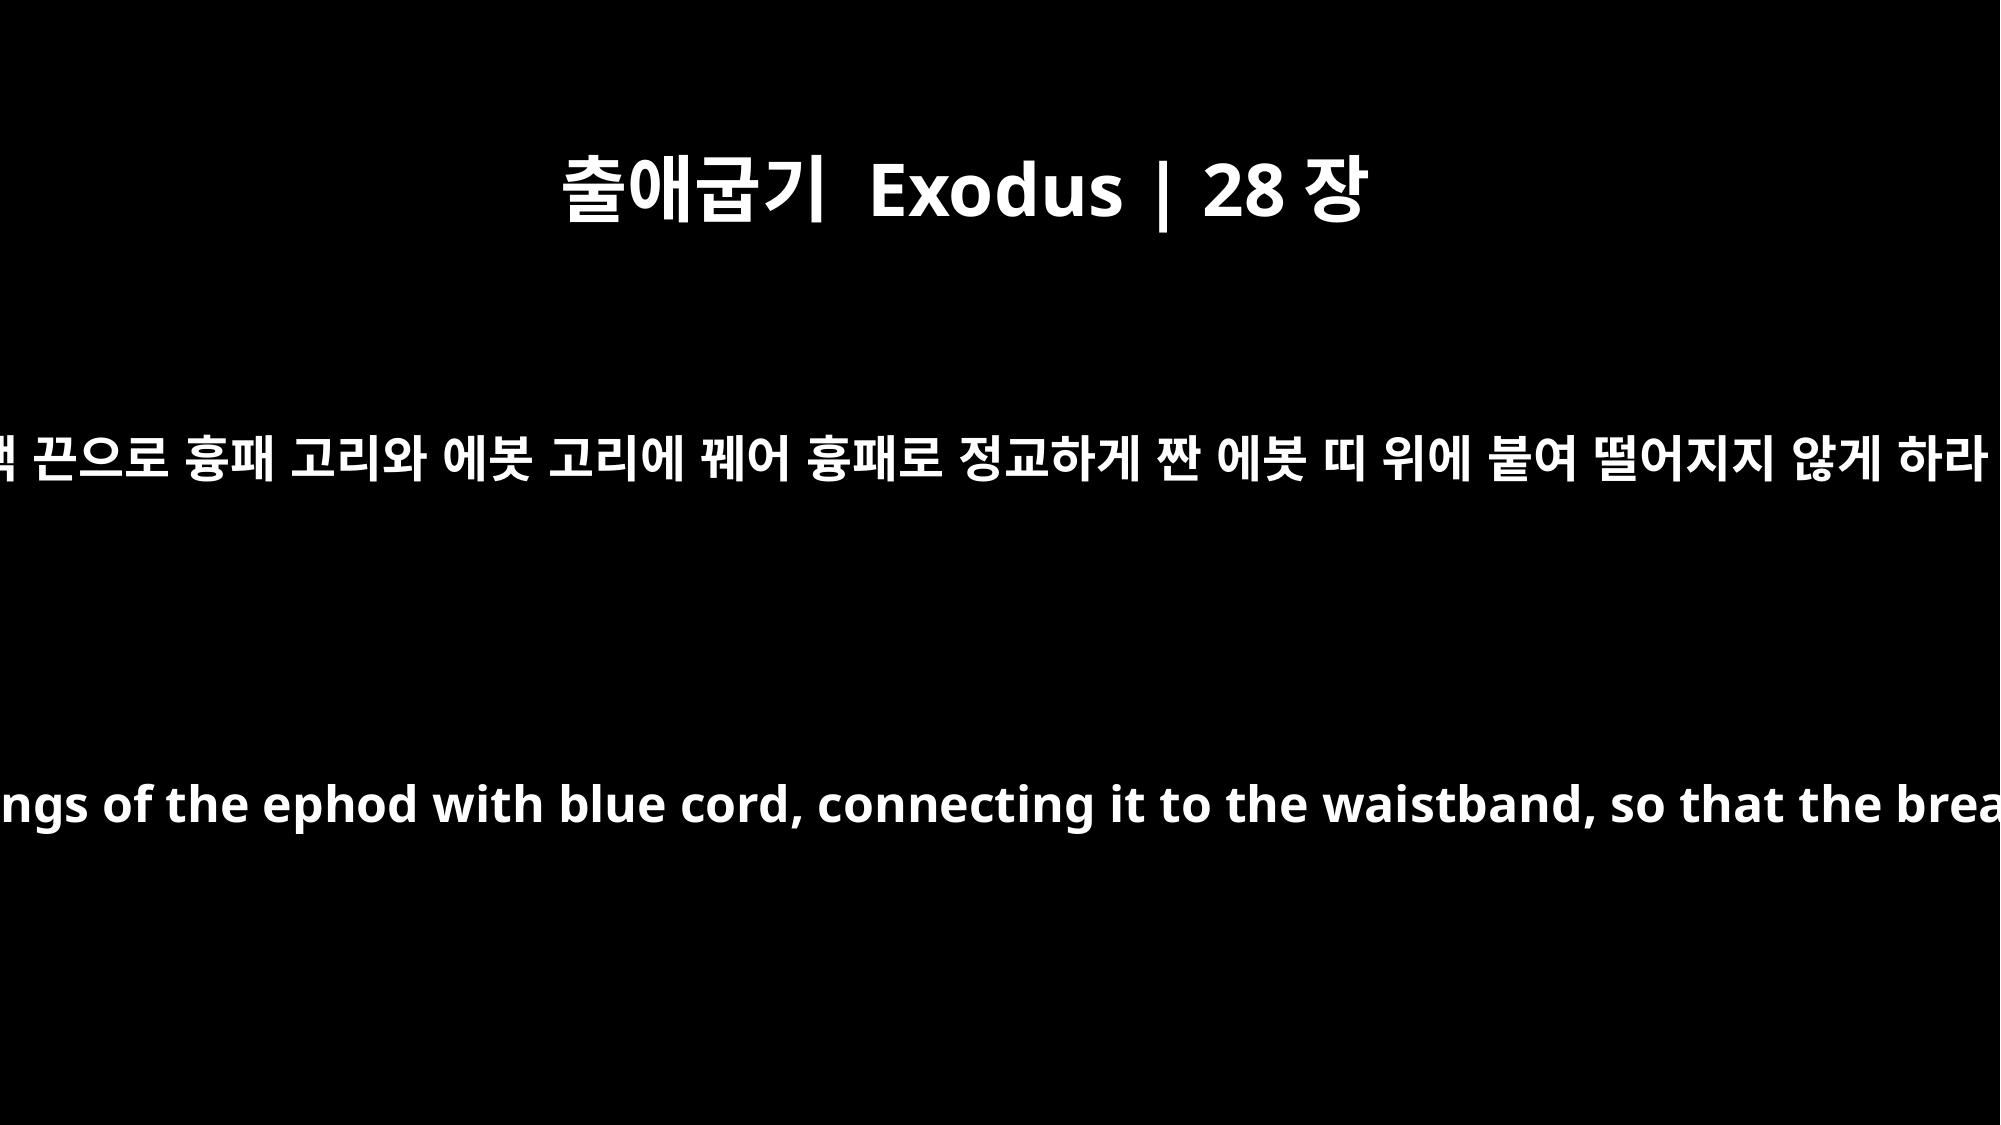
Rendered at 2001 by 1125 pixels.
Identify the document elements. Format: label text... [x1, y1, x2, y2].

text_box 28 청색 끈으로 흉패 고리와 에봇 고리에 꿰어 흉패로 정교하게 짠 에봇 띠 위에 붙여 떨어지지 않게 하라 [0, 359, 2000, 495]
text_box 출애굽기 Exodus | 28장 [545, 136, 1387, 239]
text_box The rings of the breastpiece are to be tied to the rings of the ephod with blue cord, connecting it to the waistband, so that the breastpiece will not swing out from the ephod. [0, 764, 2000, 840]
